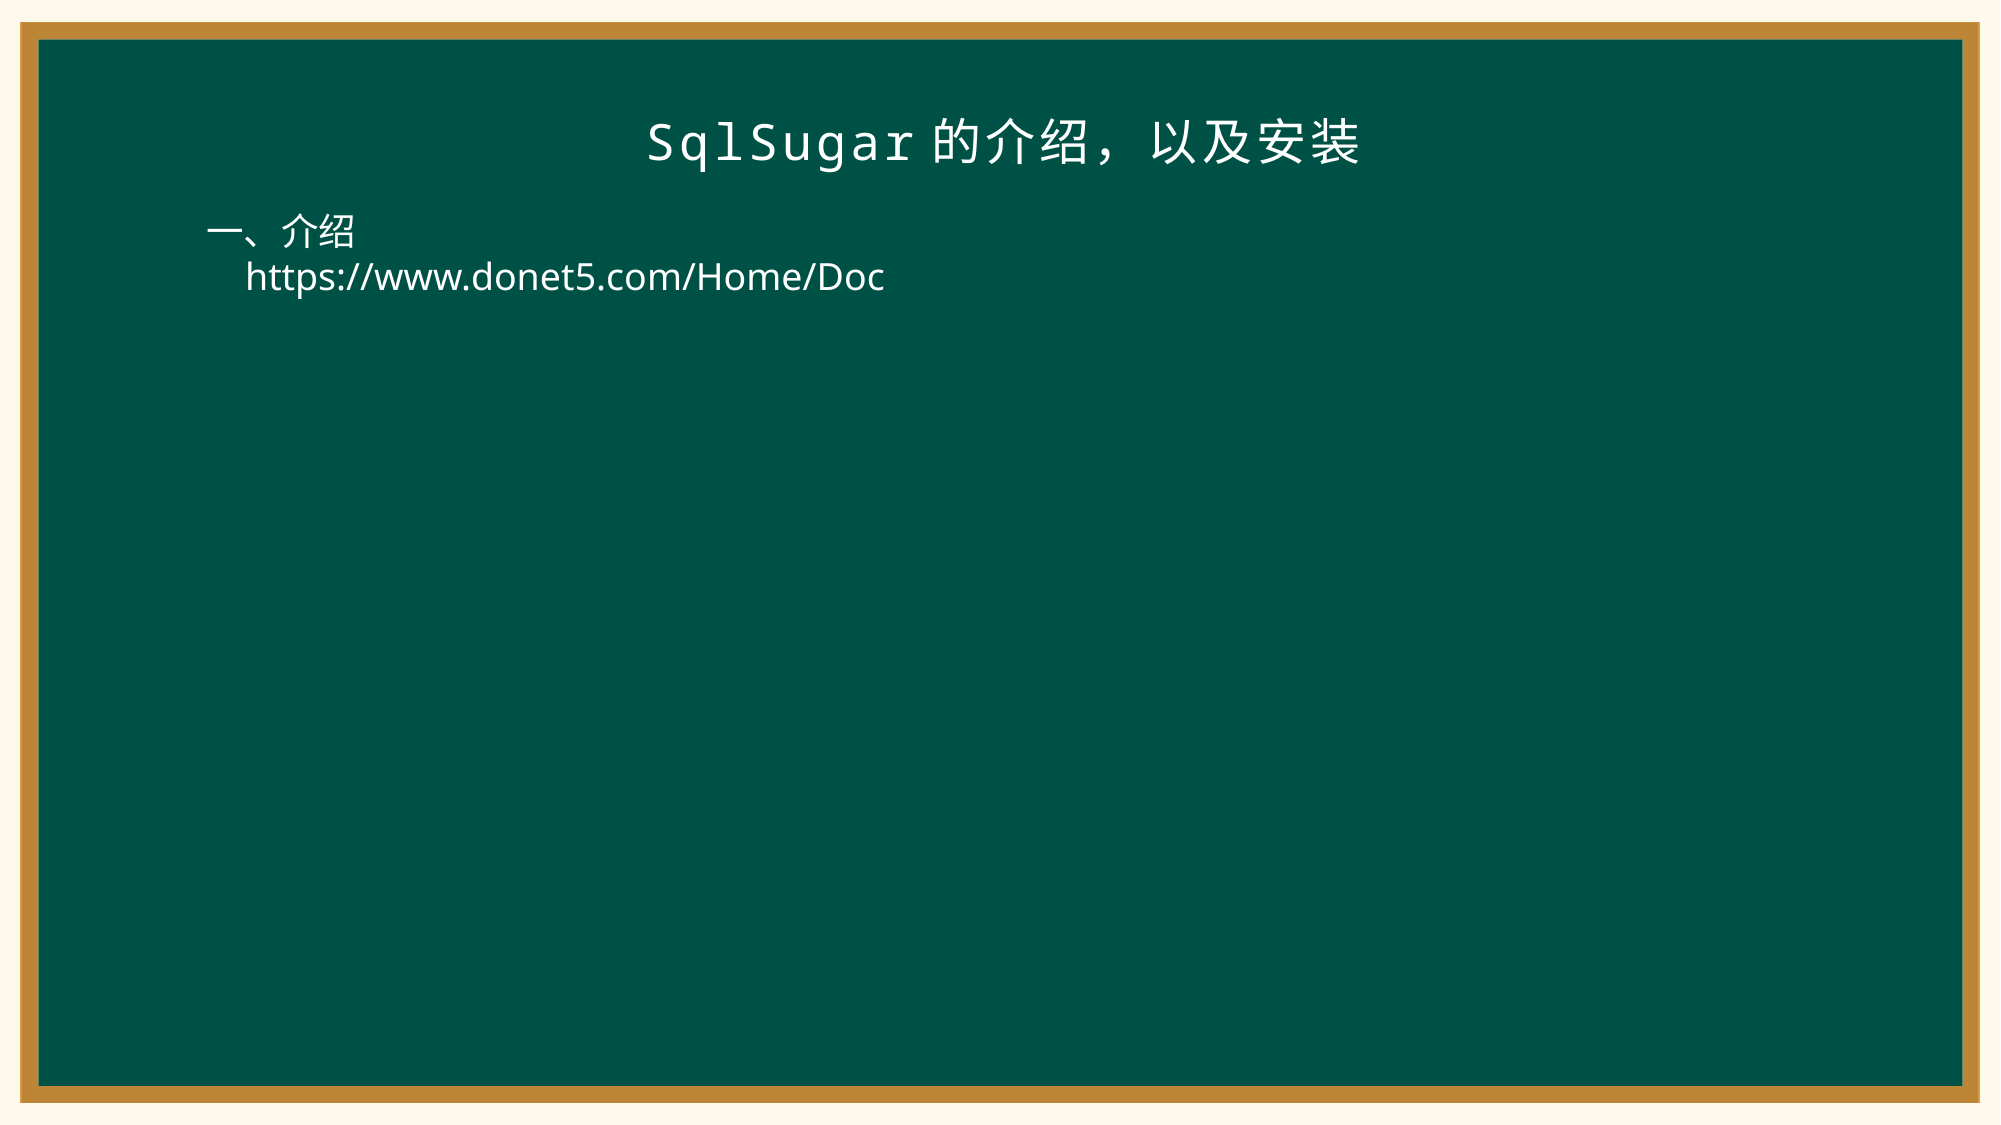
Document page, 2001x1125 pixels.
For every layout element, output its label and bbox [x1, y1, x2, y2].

text_box [20, 22, 1980, 1103]
text_box [0, 0, 2000, 1125]
